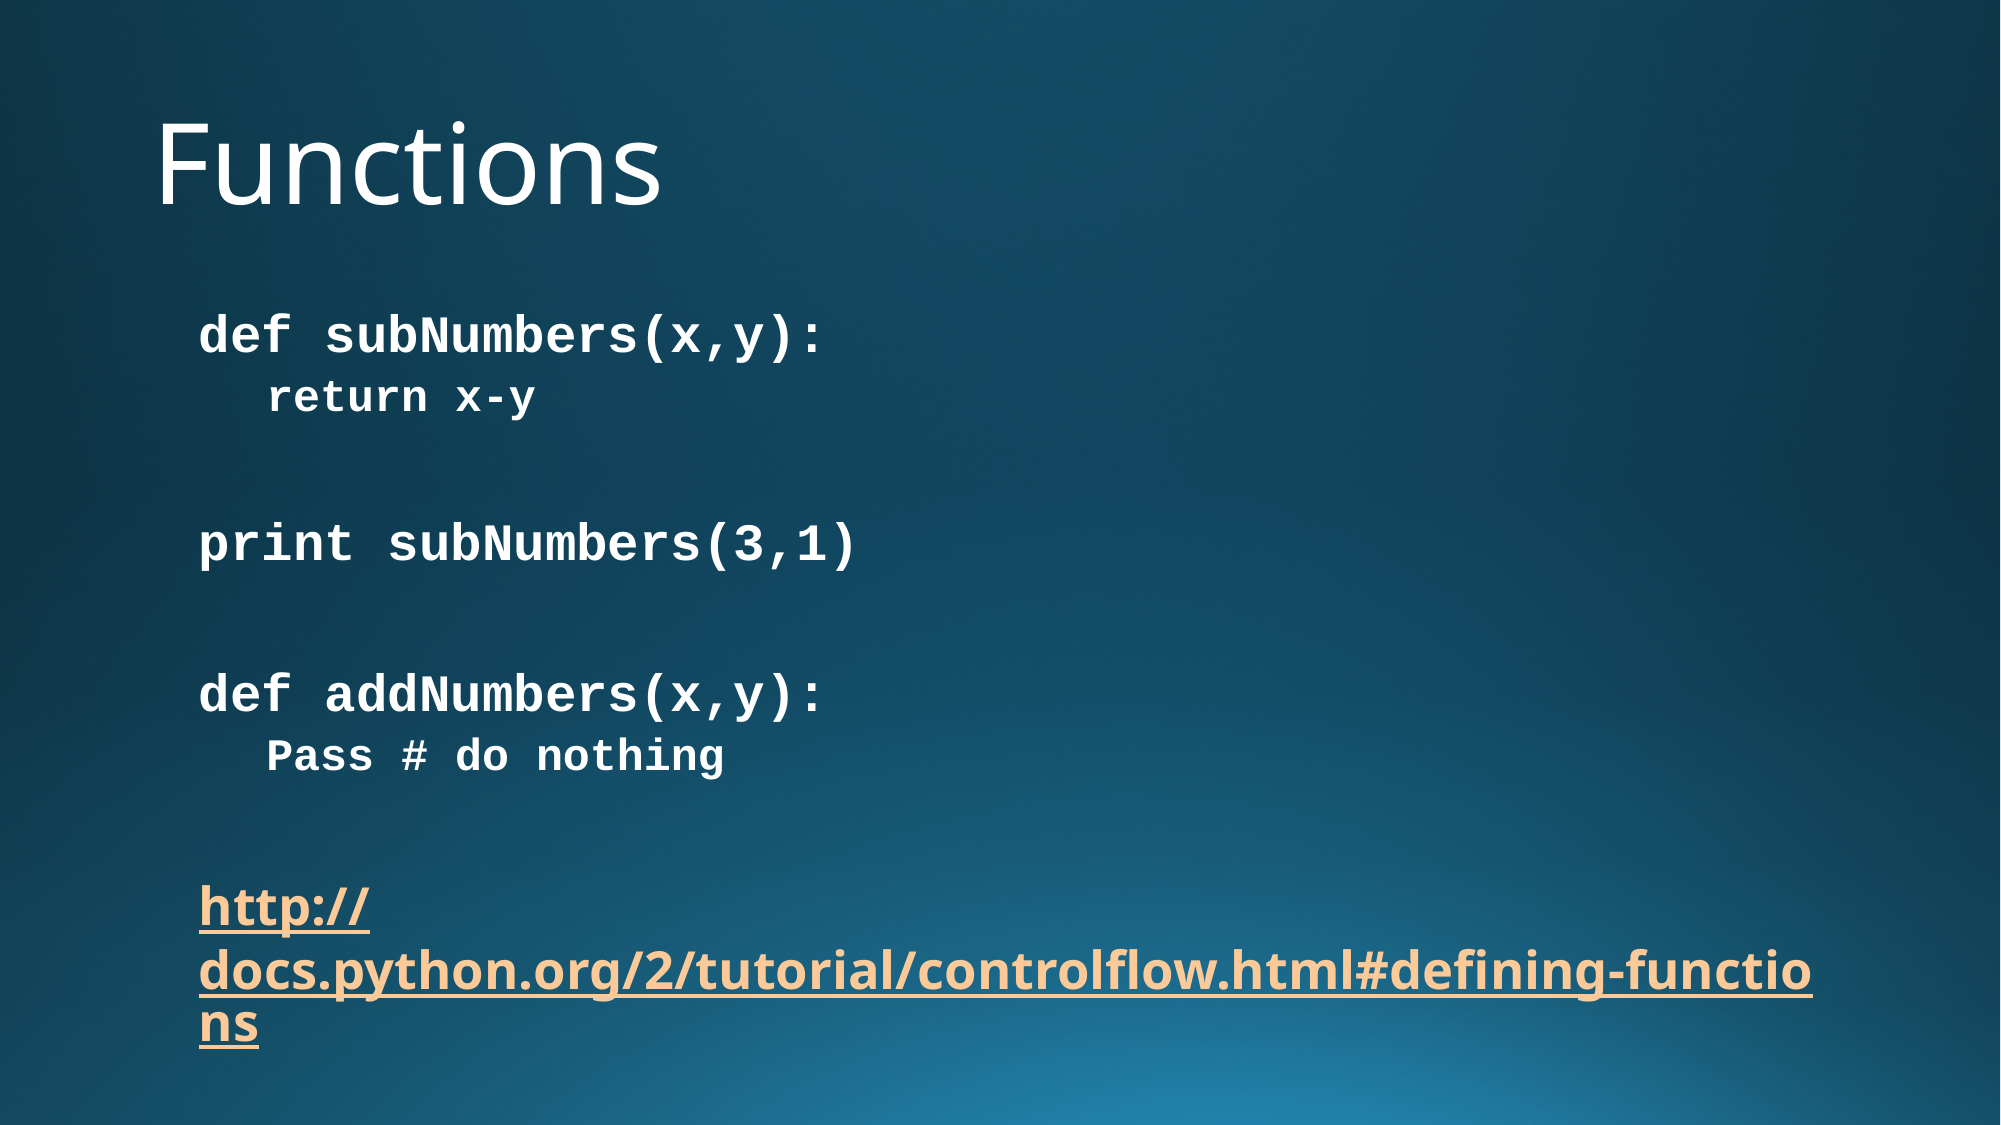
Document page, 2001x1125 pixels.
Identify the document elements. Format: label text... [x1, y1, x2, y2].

title Functions [137, 59, 1863, 278]
list def subNumbers(x,y): return x-y print subNumbers(3,1) def addNumbers(x,y): Pass # do nothing http://docs.python.org/2/tutorial/controlflow.html#defining-functions [183, 299, 1863, 1014]
picture [0, 0, 2001, 1125]
